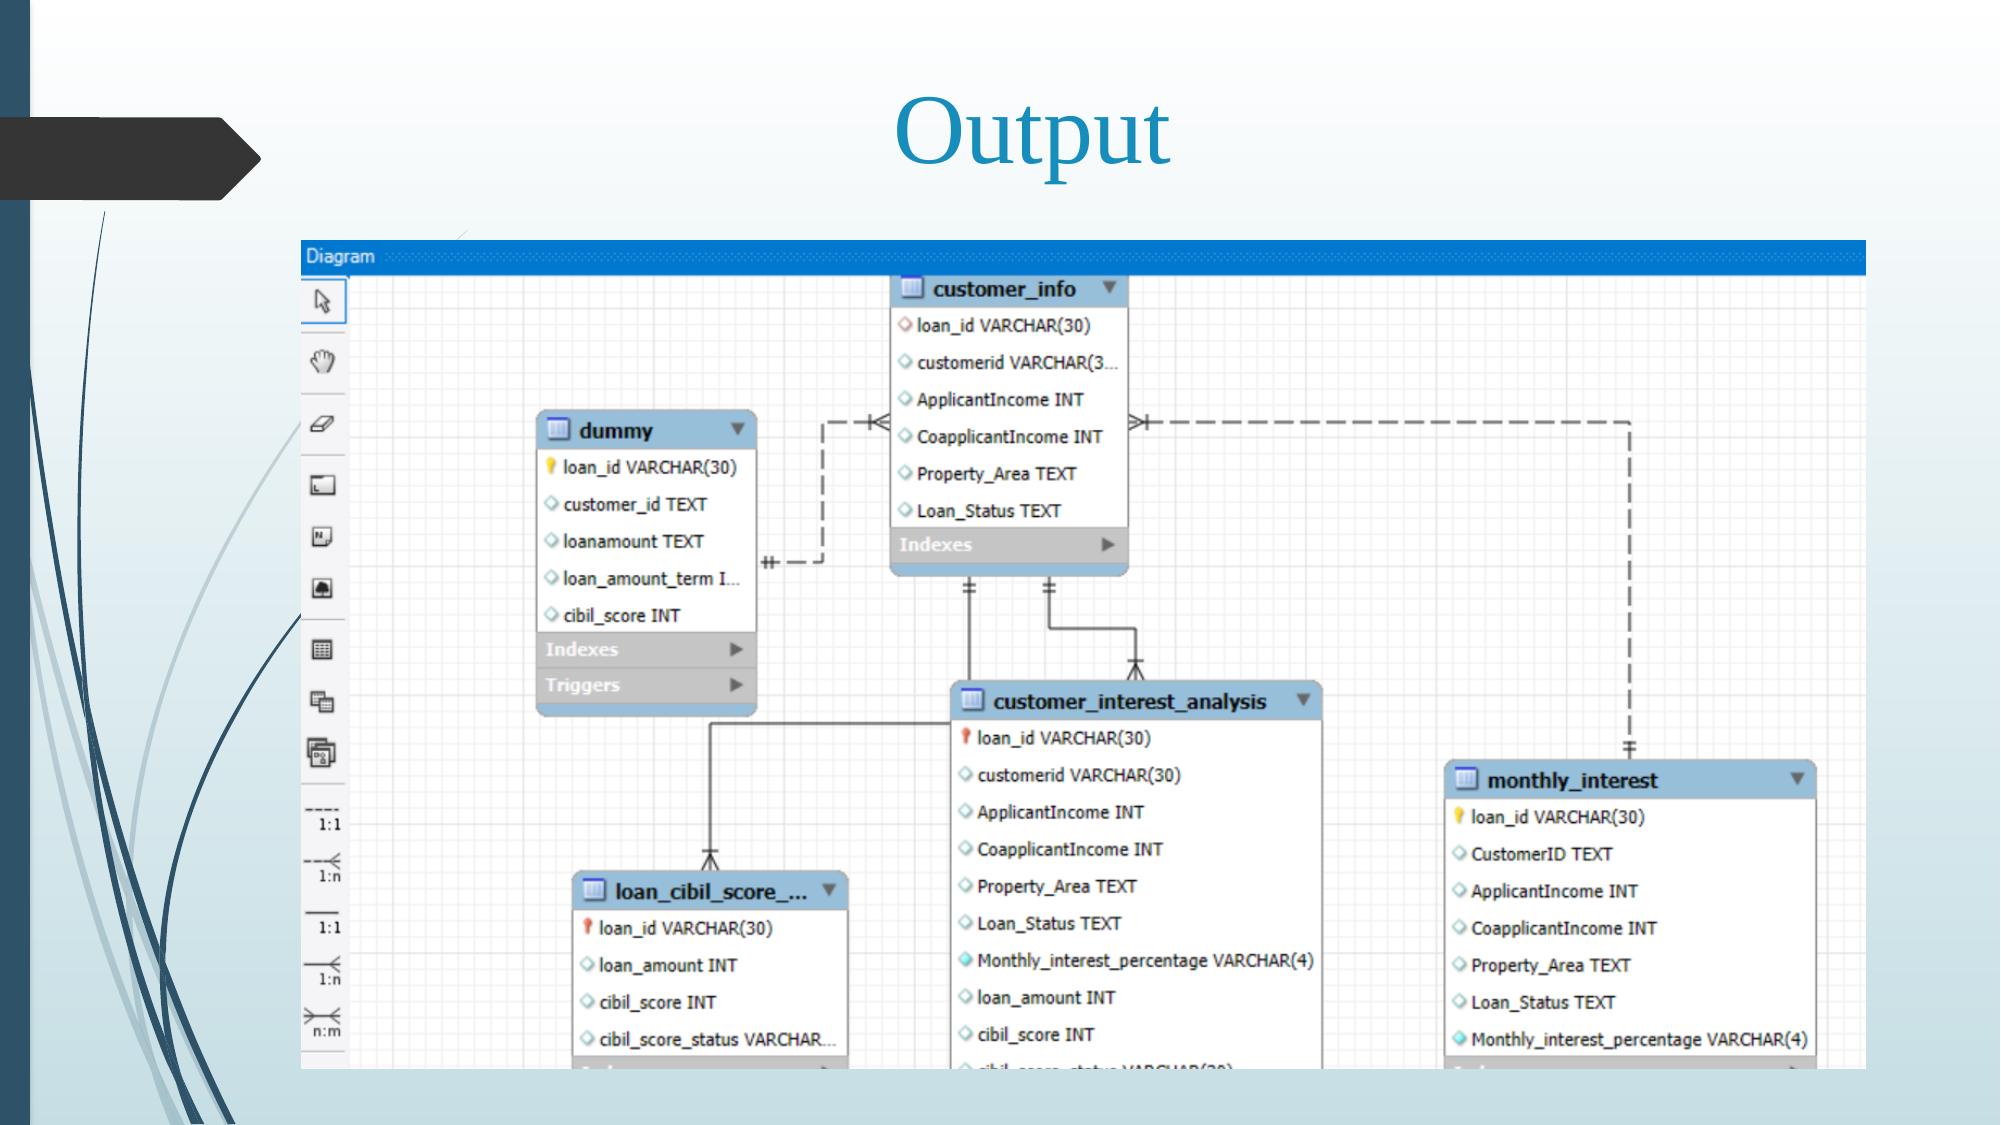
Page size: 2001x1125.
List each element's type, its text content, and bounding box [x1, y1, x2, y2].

title Output [301, 56, 1764, 240]
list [301, 240, 1866, 1069]
